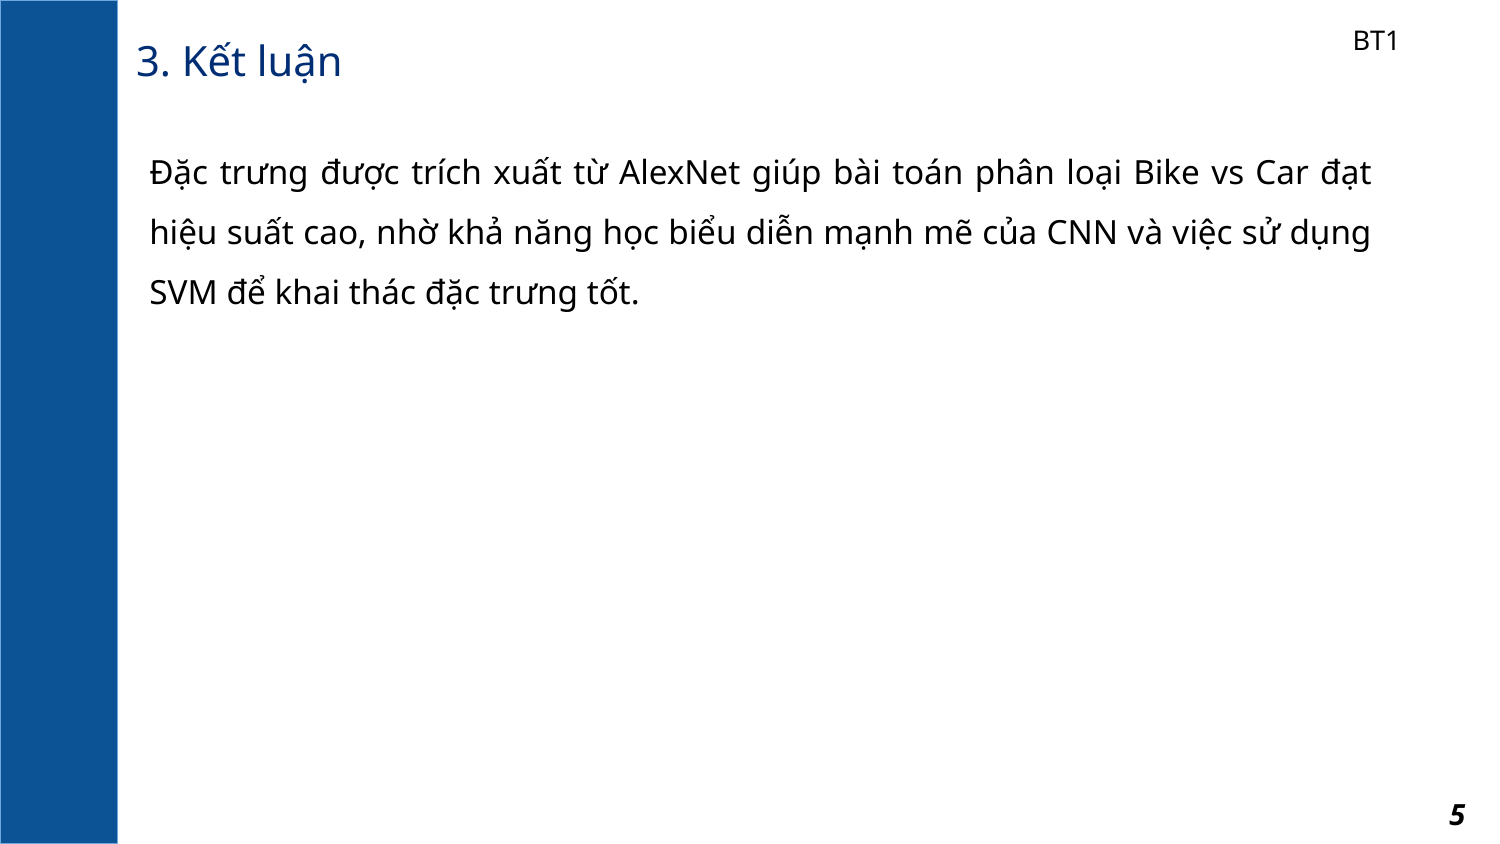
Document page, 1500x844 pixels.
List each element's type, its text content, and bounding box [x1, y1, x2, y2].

text_box [0, 0, 118, 844]
text_box BT1 [1253, 0, 1500, 74]
text_box 3. Kết luận [121, 12, 705, 93]
text_box 5 [1414, 778, 1500, 844]
text_box Đặc trưng được trích xuất từ AlexNet giúp bài toán phân loại Bike vs Car đạt hiệu suất cao, nhờ khả năng học biểu diễn mạnh mẽ của CNN và việc sử dụng SVM để khai thác đặc trưng tốt. [134, 116, 1387, 624]
